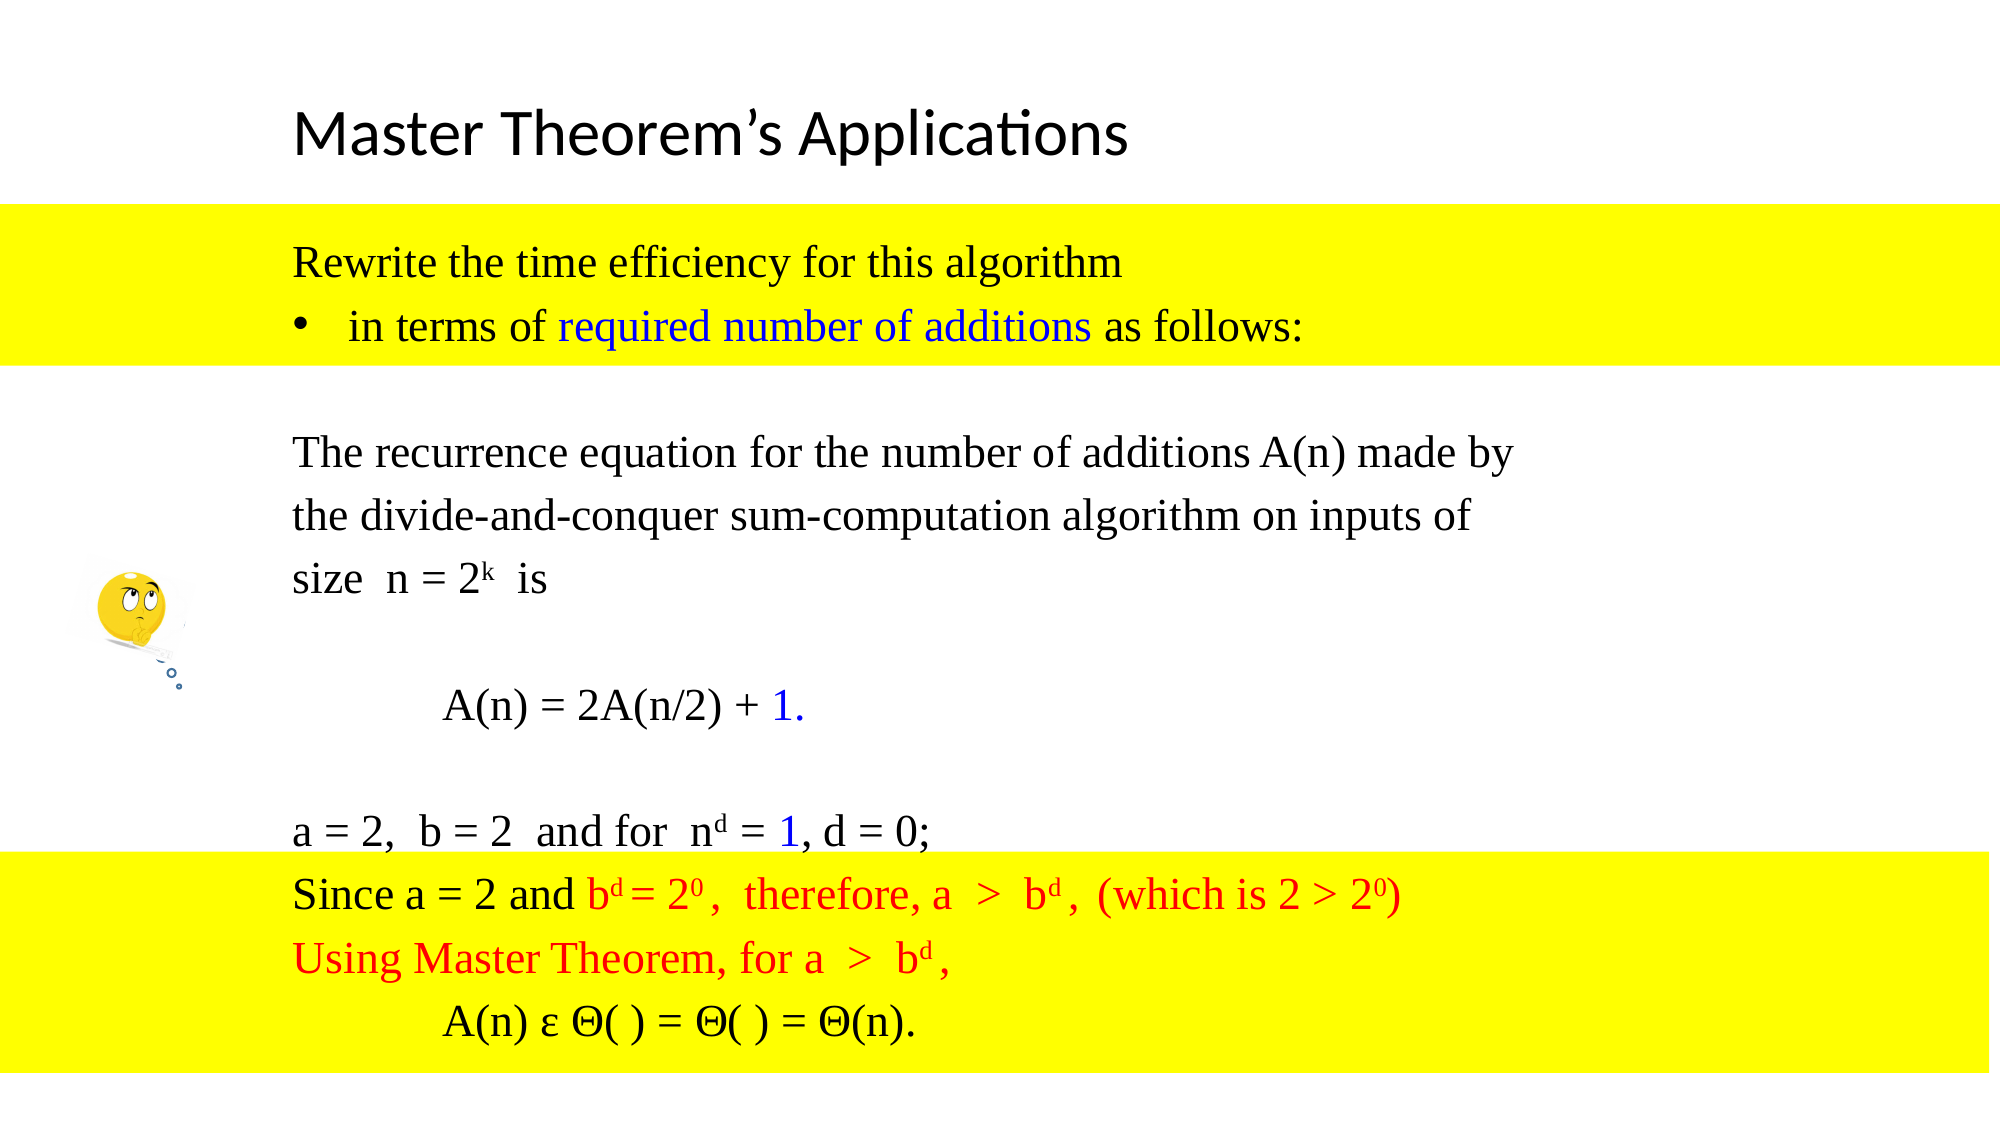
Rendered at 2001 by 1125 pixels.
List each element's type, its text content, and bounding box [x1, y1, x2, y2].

picture [66, 554, 195, 663]
text_box [0, 204, 2000, 366]
text_box [0, 851, 1990, 1073]
text_box [175, 683, 183, 690]
text_box [166, 667, 177, 679]
text_box Master Theorem’s Applications [277, 81, 1212, 177]
